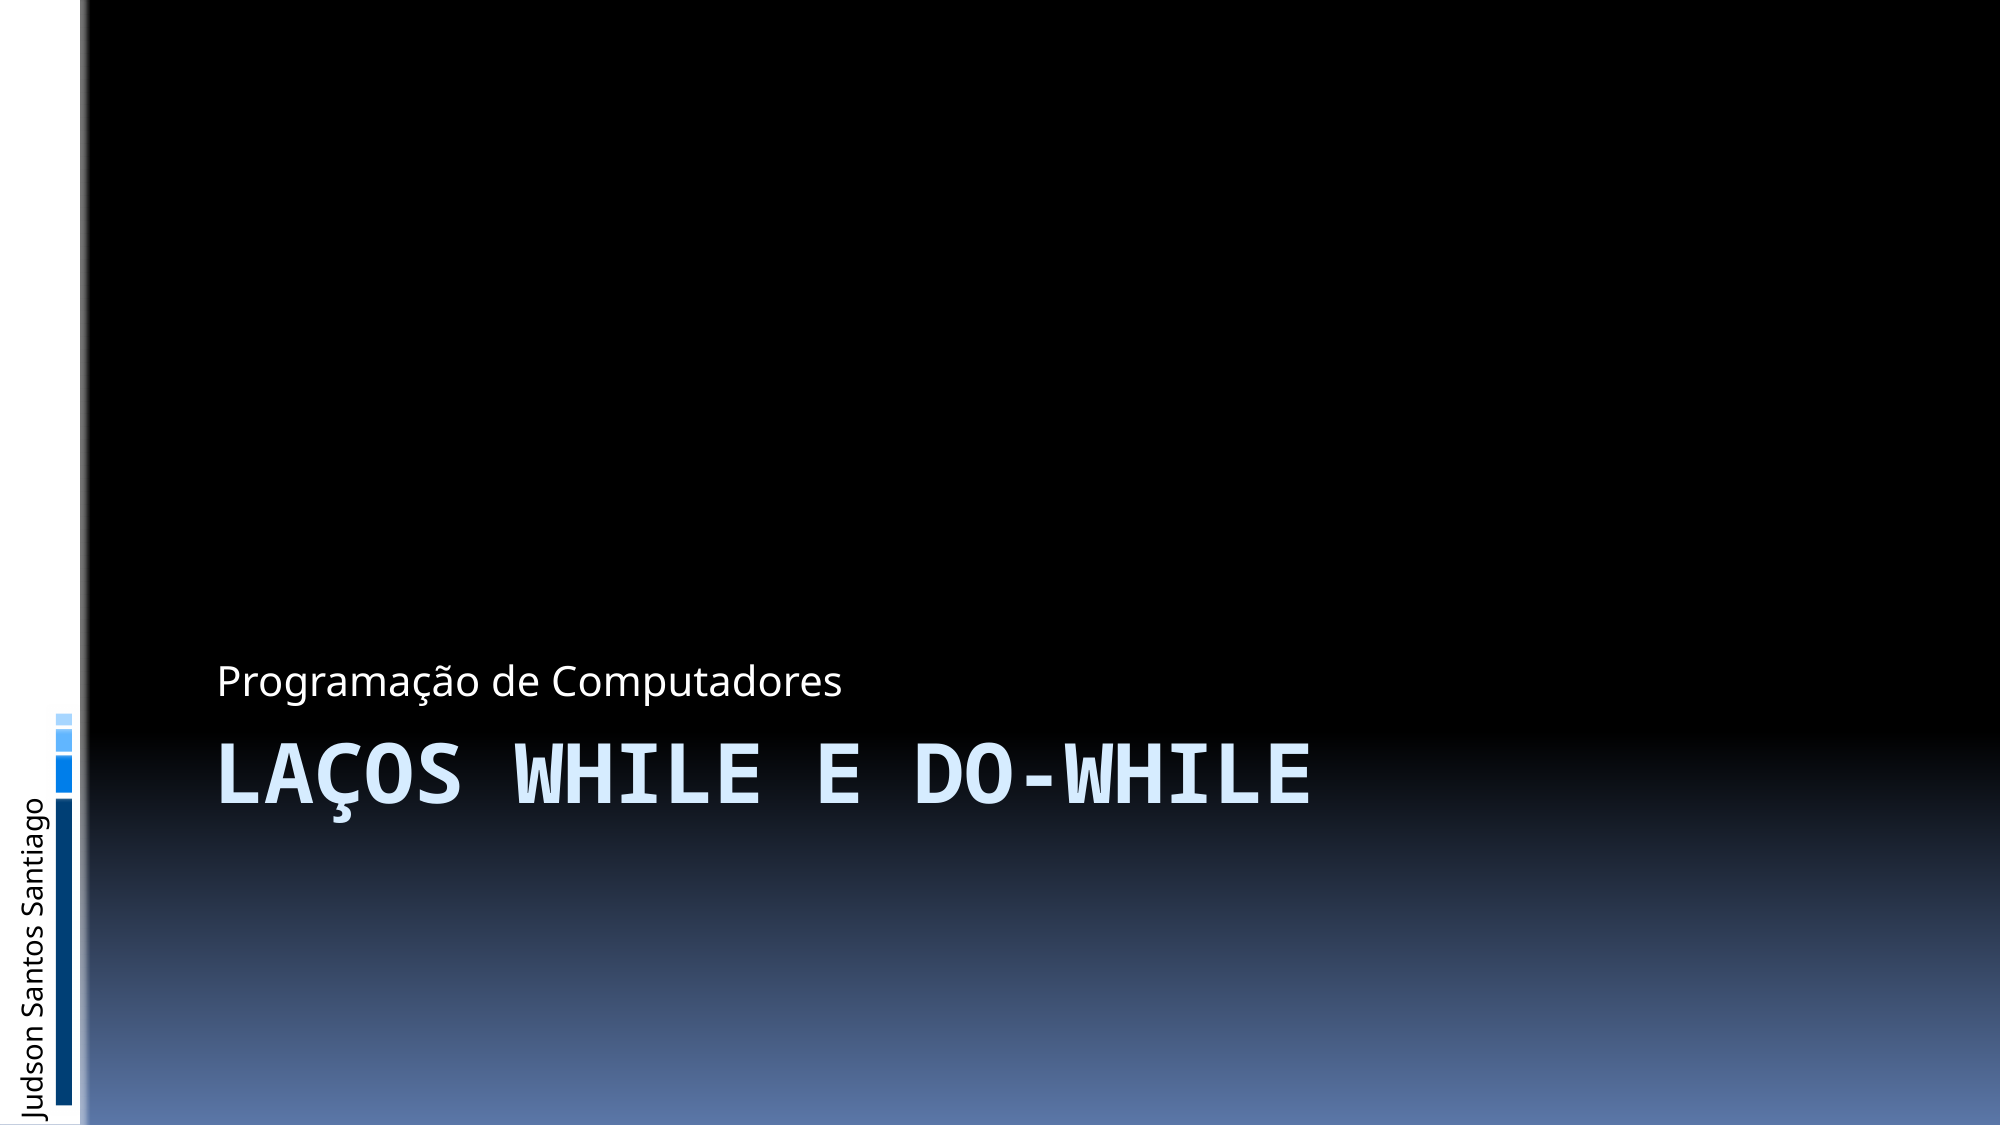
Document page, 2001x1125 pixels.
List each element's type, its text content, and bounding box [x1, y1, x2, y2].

subtitle Programação de Computadores [200, 464, 1900, 713]
title Laços WhilE e DO-WHILE [200, 713, 1900, 1037]
